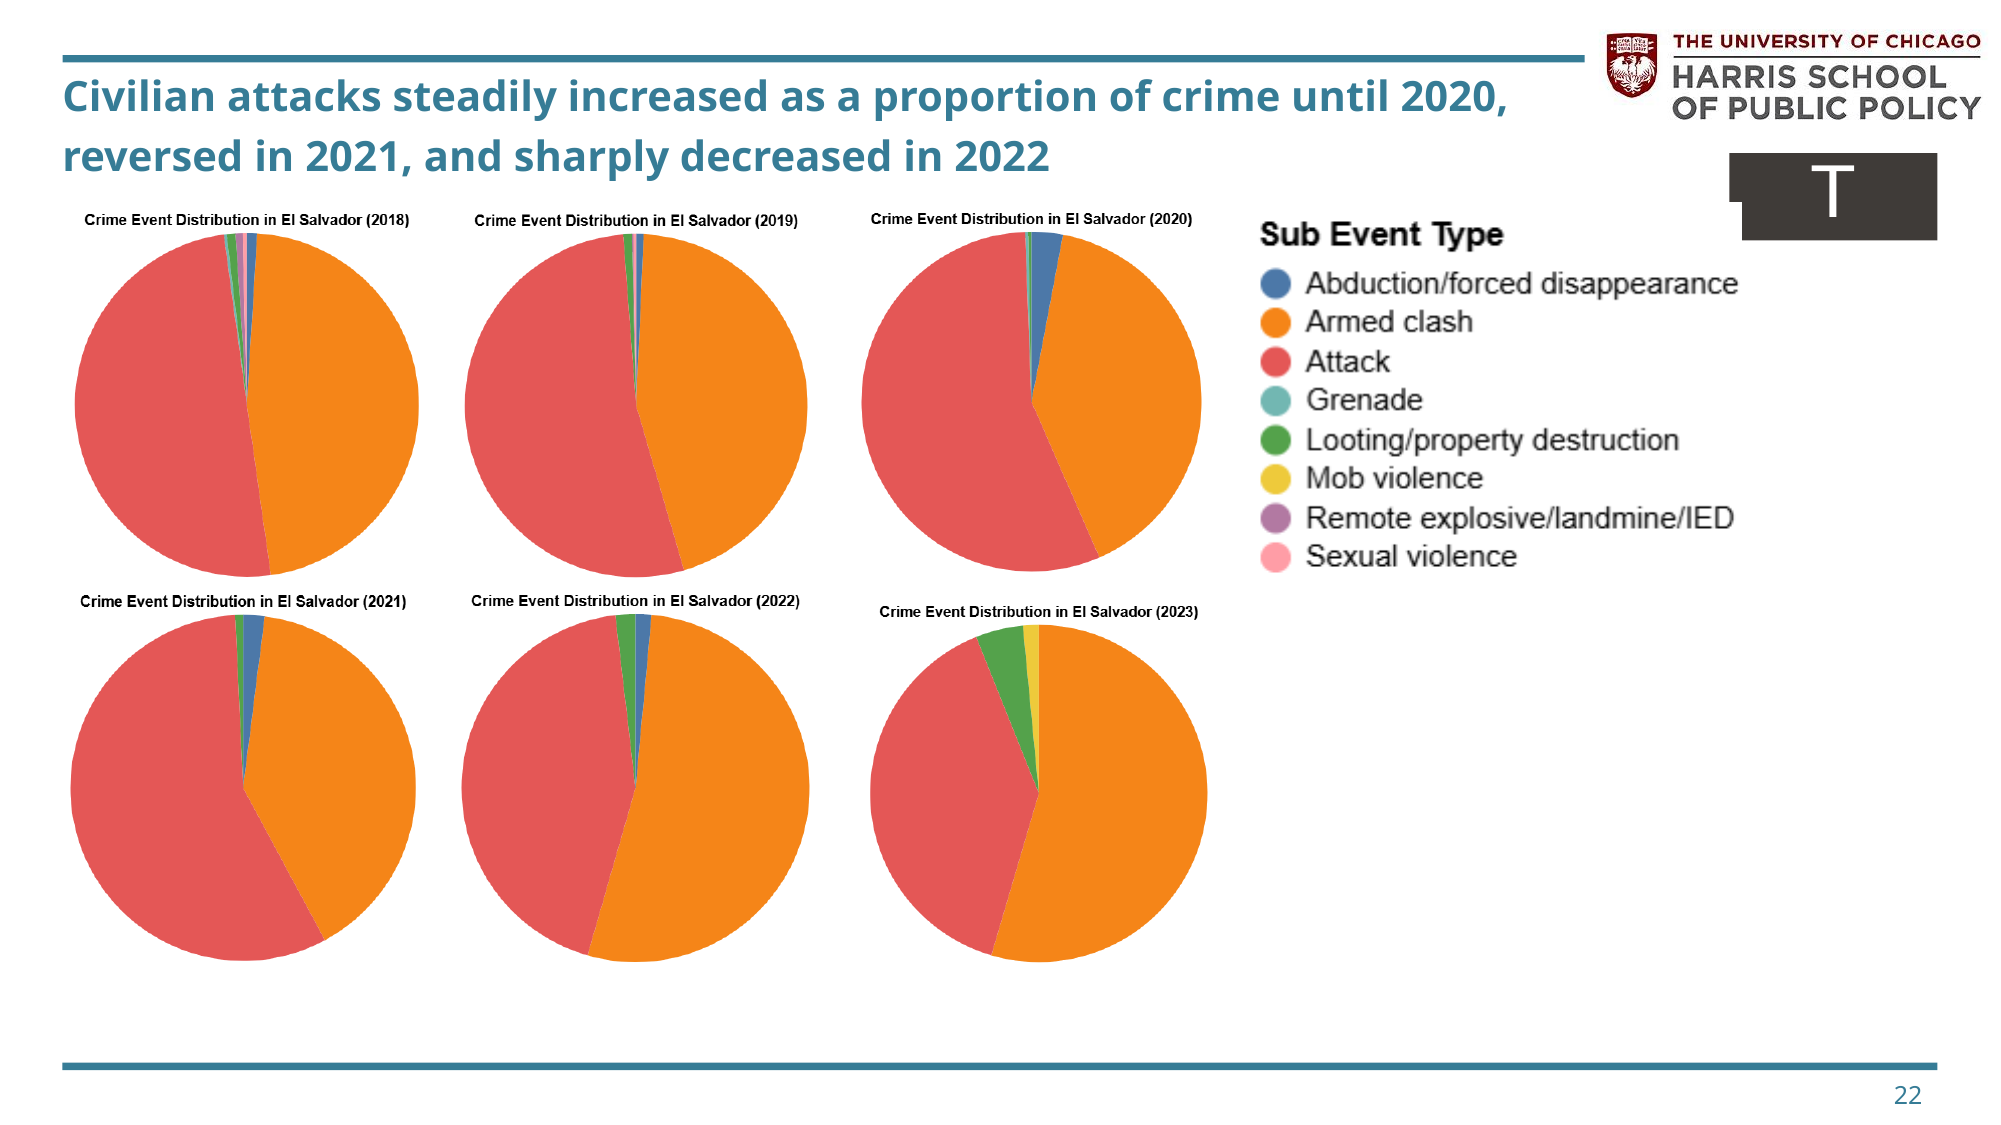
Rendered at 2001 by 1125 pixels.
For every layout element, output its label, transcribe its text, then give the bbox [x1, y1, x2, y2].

picture [455, 205, 823, 581]
picture [1229, 201, 1742, 578]
picture [62, 591, 427, 968]
slide_number 22 [1600, 1074, 1938, 1119]
picture [1584, 0, 2000, 154]
picture [850, 205, 1219, 581]
picture [445, 591, 832, 968]
list Civilian attacks steadily increased as a proportion of crime until 2020, reversed in 2021, and sharply decreased in 2022 [62, 60, 1585, 167]
picture [62, 205, 425, 581]
picture [850, 591, 1230, 968]
